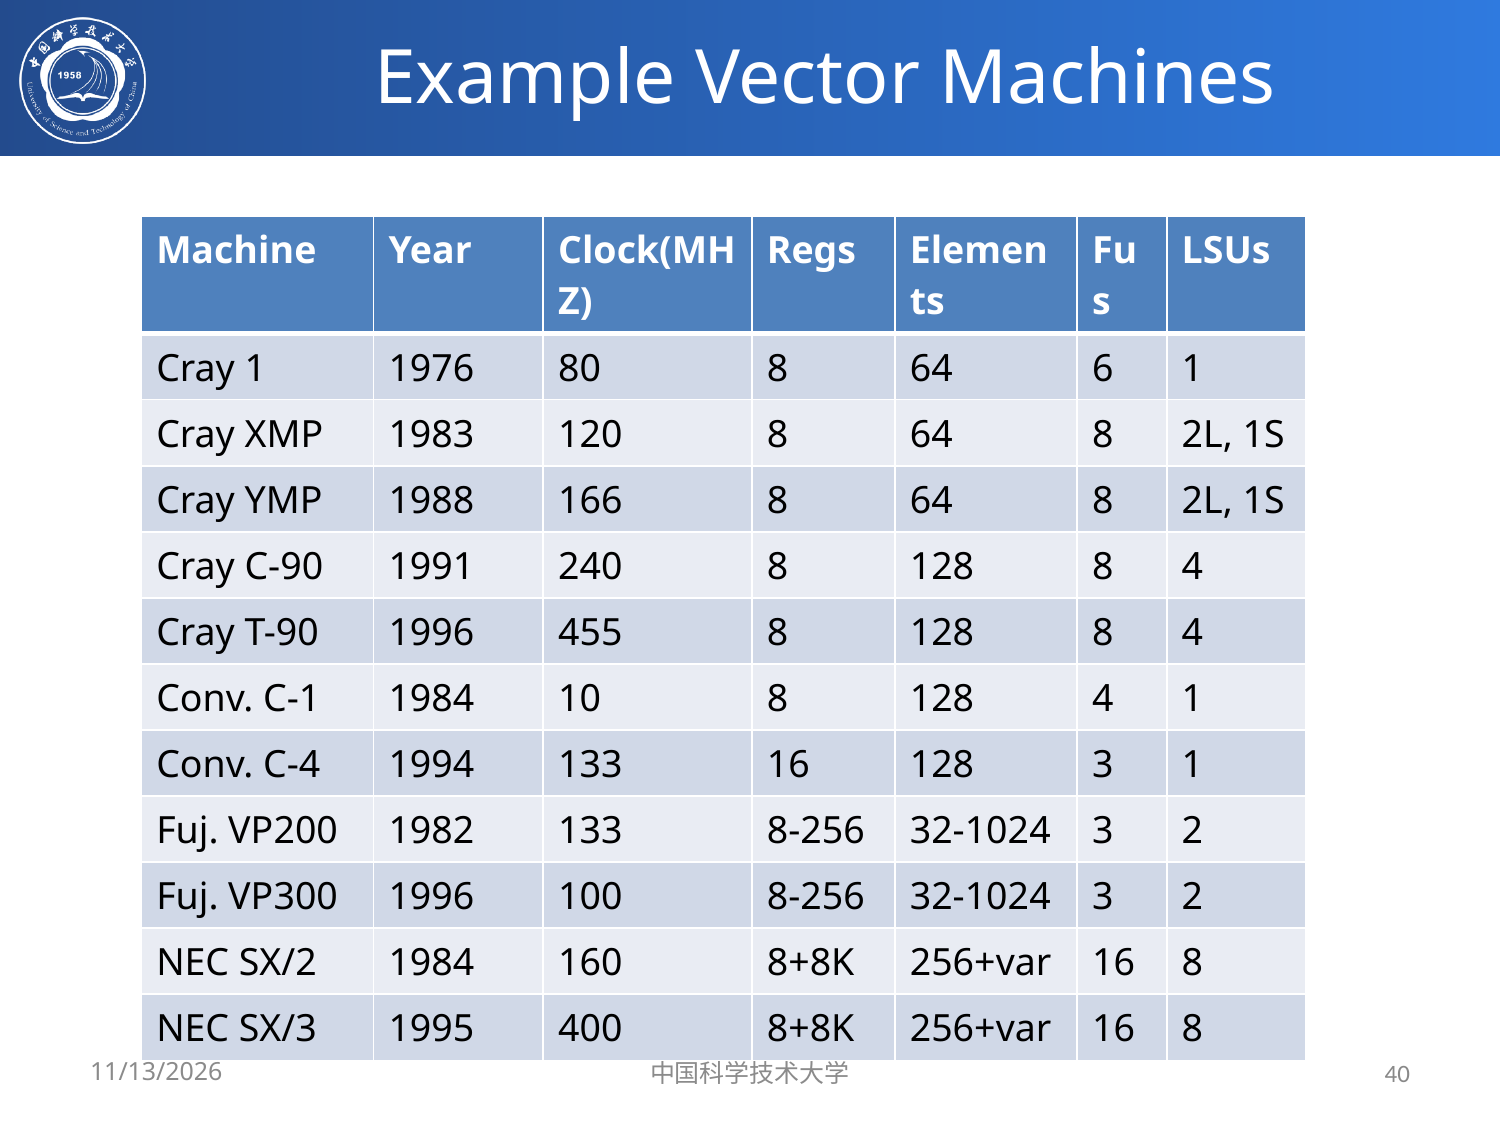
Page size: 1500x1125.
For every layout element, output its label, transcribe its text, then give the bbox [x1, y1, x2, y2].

table_cell 32-1024 [896, 797, 1076, 861]
table_cell 256+var [896, 995, 1076, 1060]
table_cell 2 [1168, 797, 1305, 861]
table_cell 128 [896, 731, 1076, 795]
table_cell 1 [1168, 731, 1305, 795]
table_cell 4 [1168, 533, 1305, 597]
table_cell 3 [1078, 731, 1166, 795]
table_header Elements [896, 217, 1076, 331]
table_cell 1983 [374, 400, 542, 465]
table_cell 2L, 1S [1168, 400, 1305, 465]
table_cell 133 [544, 797, 751, 861]
table_cell 100 [544, 863, 751, 927]
table_header Clock(MHZ) [544, 217, 751, 331]
table_cell Cray C-90 [142, 533, 373, 597]
table_cell 64 [896, 336, 1076, 399]
table_cell 6 [1078, 336, 1166, 399]
table_cell 1 [1168, 665, 1305, 729]
table_cell 400 [544, 995, 751, 1060]
table_cell 8 [753, 599, 894, 663]
table_cell 1994 [374, 731, 542, 795]
table_cell Cray XMP [142, 400, 373, 465]
table_cell 8 [1078, 400, 1166, 465]
table_cell 8 [753, 665, 894, 729]
table_cell Conv. C-1 [142, 665, 373, 729]
table_cell Cray YMP [142, 467, 373, 531]
table_cell 4 [1168, 599, 1305, 663]
table_cell 8-256 [753, 797, 894, 861]
table_header Fus [1078, 217, 1166, 331]
table_cell 64 [896, 400, 1076, 465]
table_cell 32-1024 [896, 863, 1076, 927]
picture [19, 17, 146, 144]
table_cell 8-256 [753, 863, 894, 927]
table_cell 1996 [374, 863, 542, 927]
table_cell 1995 [374, 995, 542, 1060]
table_cell 8+8K [753, 929, 894, 993]
table_cell 8 [753, 533, 894, 597]
table_cell 8 [753, 467, 894, 531]
table_cell Fuj. VP300 [142, 863, 373, 927]
table_cell 160 [544, 929, 751, 993]
table_cell 2L, 1S [1168, 467, 1305, 531]
table_cell 1984 [374, 665, 542, 729]
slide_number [75, 1042, 425, 1103]
table_cell 1 [1168, 336, 1305, 399]
table_cell 1984 [374, 929, 542, 993]
table_cell 16 [1078, 929, 1166, 993]
table_cell 64 [896, 467, 1076, 531]
slide_number 40 [1074, 1042, 1425, 1103]
table_cell 3 [1078, 797, 1166, 861]
table_header Regs [753, 217, 894, 331]
table_cell Conv. C-4 [142, 731, 373, 795]
table_cell 128 [896, 599, 1076, 663]
table_cell 3 [1078, 863, 1166, 927]
table_cell Fuj. VP200 [142, 797, 373, 861]
table_cell 8 [1078, 533, 1166, 597]
table_cell 1982 [374, 797, 542, 861]
table_cell 1976 [374, 336, 542, 399]
table_cell 8 [1168, 929, 1305, 993]
table_cell NEC SX/3 [142, 995, 373, 1060]
table_cell 1988 [374, 467, 542, 531]
table_cell 8 [1078, 467, 1166, 531]
table_cell Cray T-90 [142, 599, 373, 663]
table_cell 8 [753, 336, 894, 399]
table_cell 133 [544, 731, 751, 795]
table_header Machine [142, 217, 373, 331]
table_cell 128 [896, 533, 1076, 597]
table_cell 80 [544, 336, 751, 399]
table_cell 2 [1168, 863, 1305, 927]
table_cell 10 [544, 665, 751, 729]
table_cell 256+var [896, 929, 1076, 993]
table_cell 8 [1078, 599, 1166, 663]
table_cell 16 [753, 731, 894, 795]
table_cell 1996 [374, 599, 542, 663]
table_cell 1991 [374, 533, 542, 597]
table_header Year [374, 217, 542, 331]
table_cell 8+8K [753, 995, 894, 1060]
table_header LSUs [1168, 217, 1305, 331]
table_cell 455 [544, 599, 751, 663]
table_cell 240 [544, 533, 751, 597]
table_cell 4 [1078, 665, 1166, 729]
table_cell NEC SX/2 [142, 929, 373, 993]
table_cell Cray 1 [142, 336, 373, 399]
title Example Vector Machines [150, 0, 1500, 148]
table_cell 16 [1078, 995, 1166, 1060]
footer 中国科学技术大学 [512, 1061, 988, 1103]
table_cell 8 [1168, 995, 1305, 1060]
table_cell 128 [896, 665, 1076, 729]
table_cell 8 [753, 400, 894, 465]
table_cell 166 [544, 467, 751, 531]
table_cell 120 [544, 400, 751, 465]
